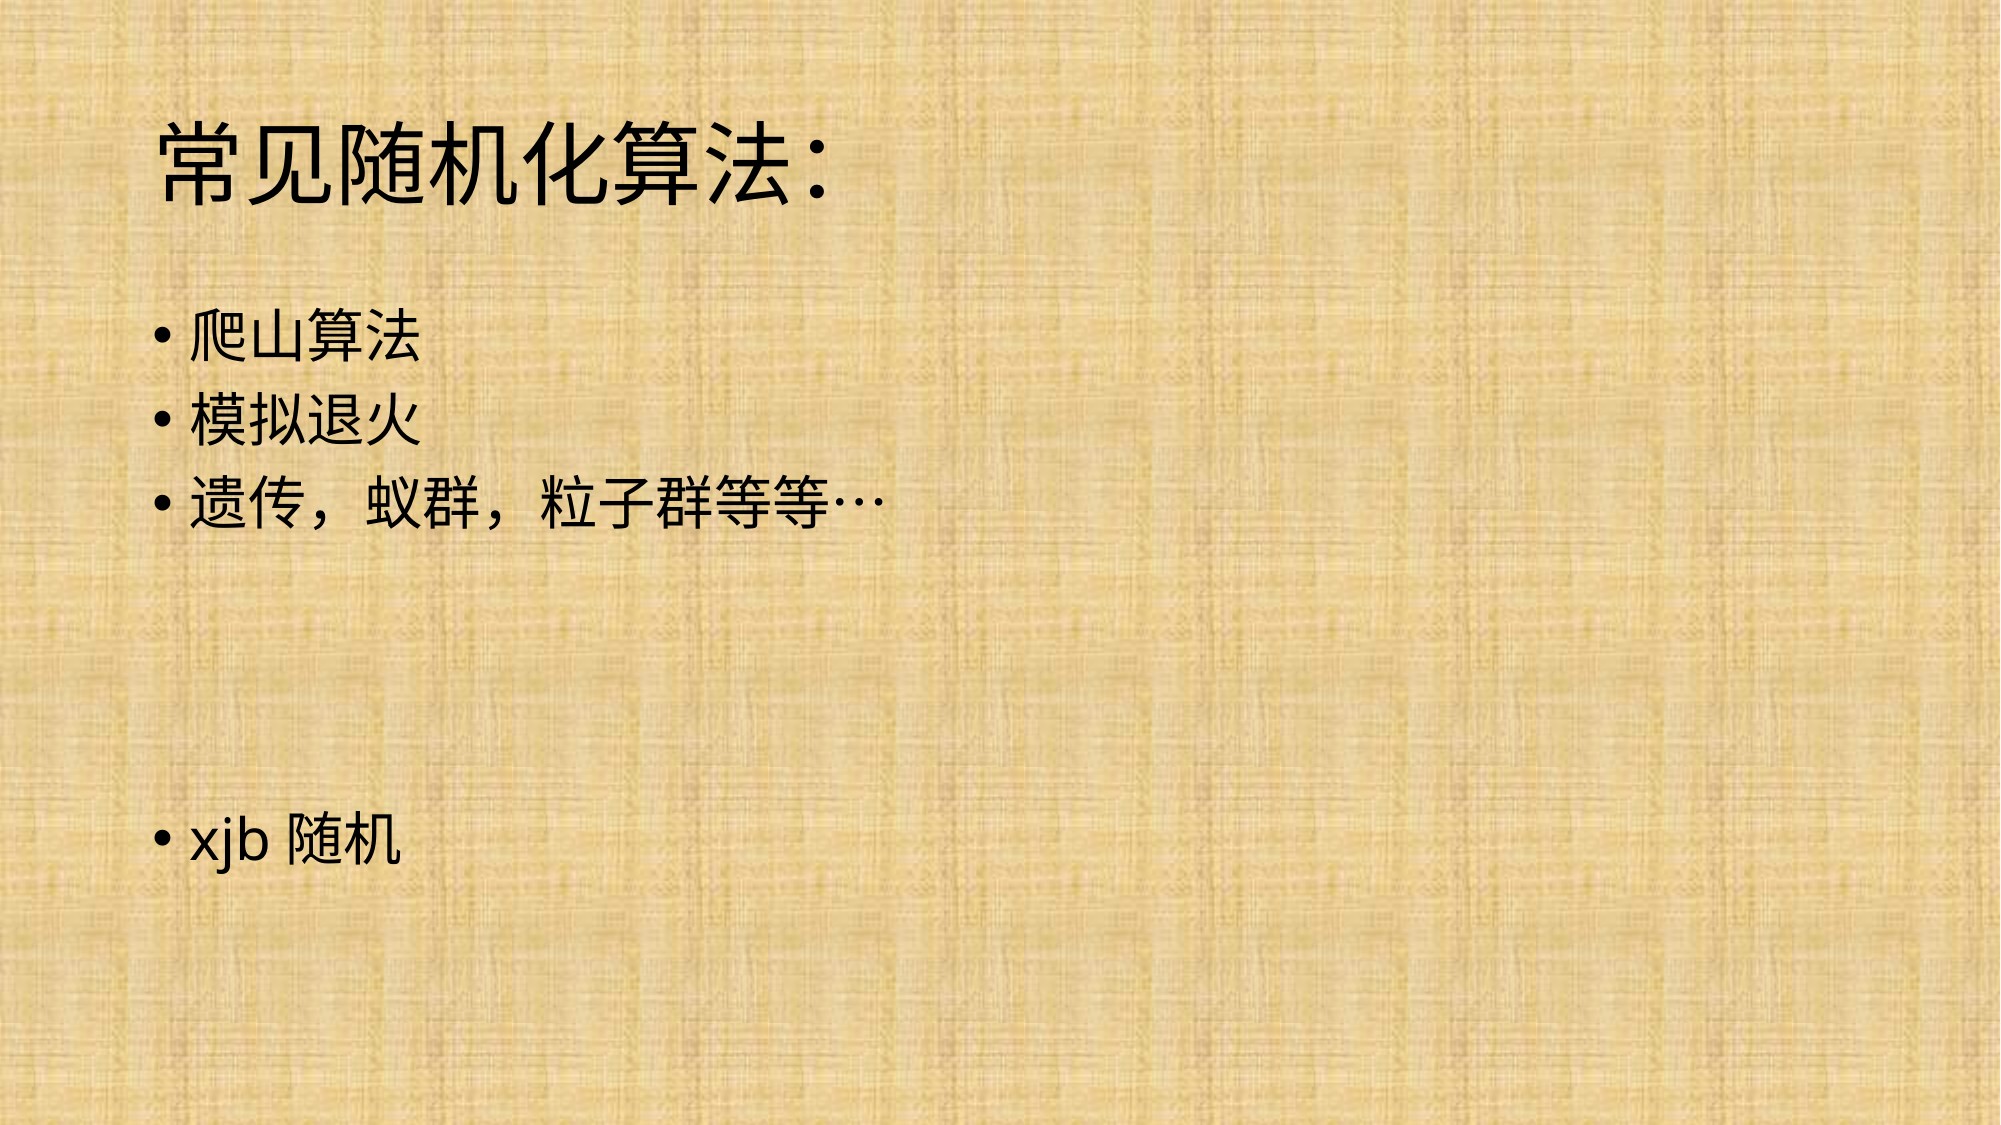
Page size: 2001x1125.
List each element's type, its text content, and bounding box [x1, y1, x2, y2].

list 爬山算法 模拟退火 遗传，蚁群，粒子群等等… xjb随机 [137, 299, 1863, 1014]
picture [0, 0, 2001, 1125]
title 常见随机化算法： [137, 59, 1863, 278]
